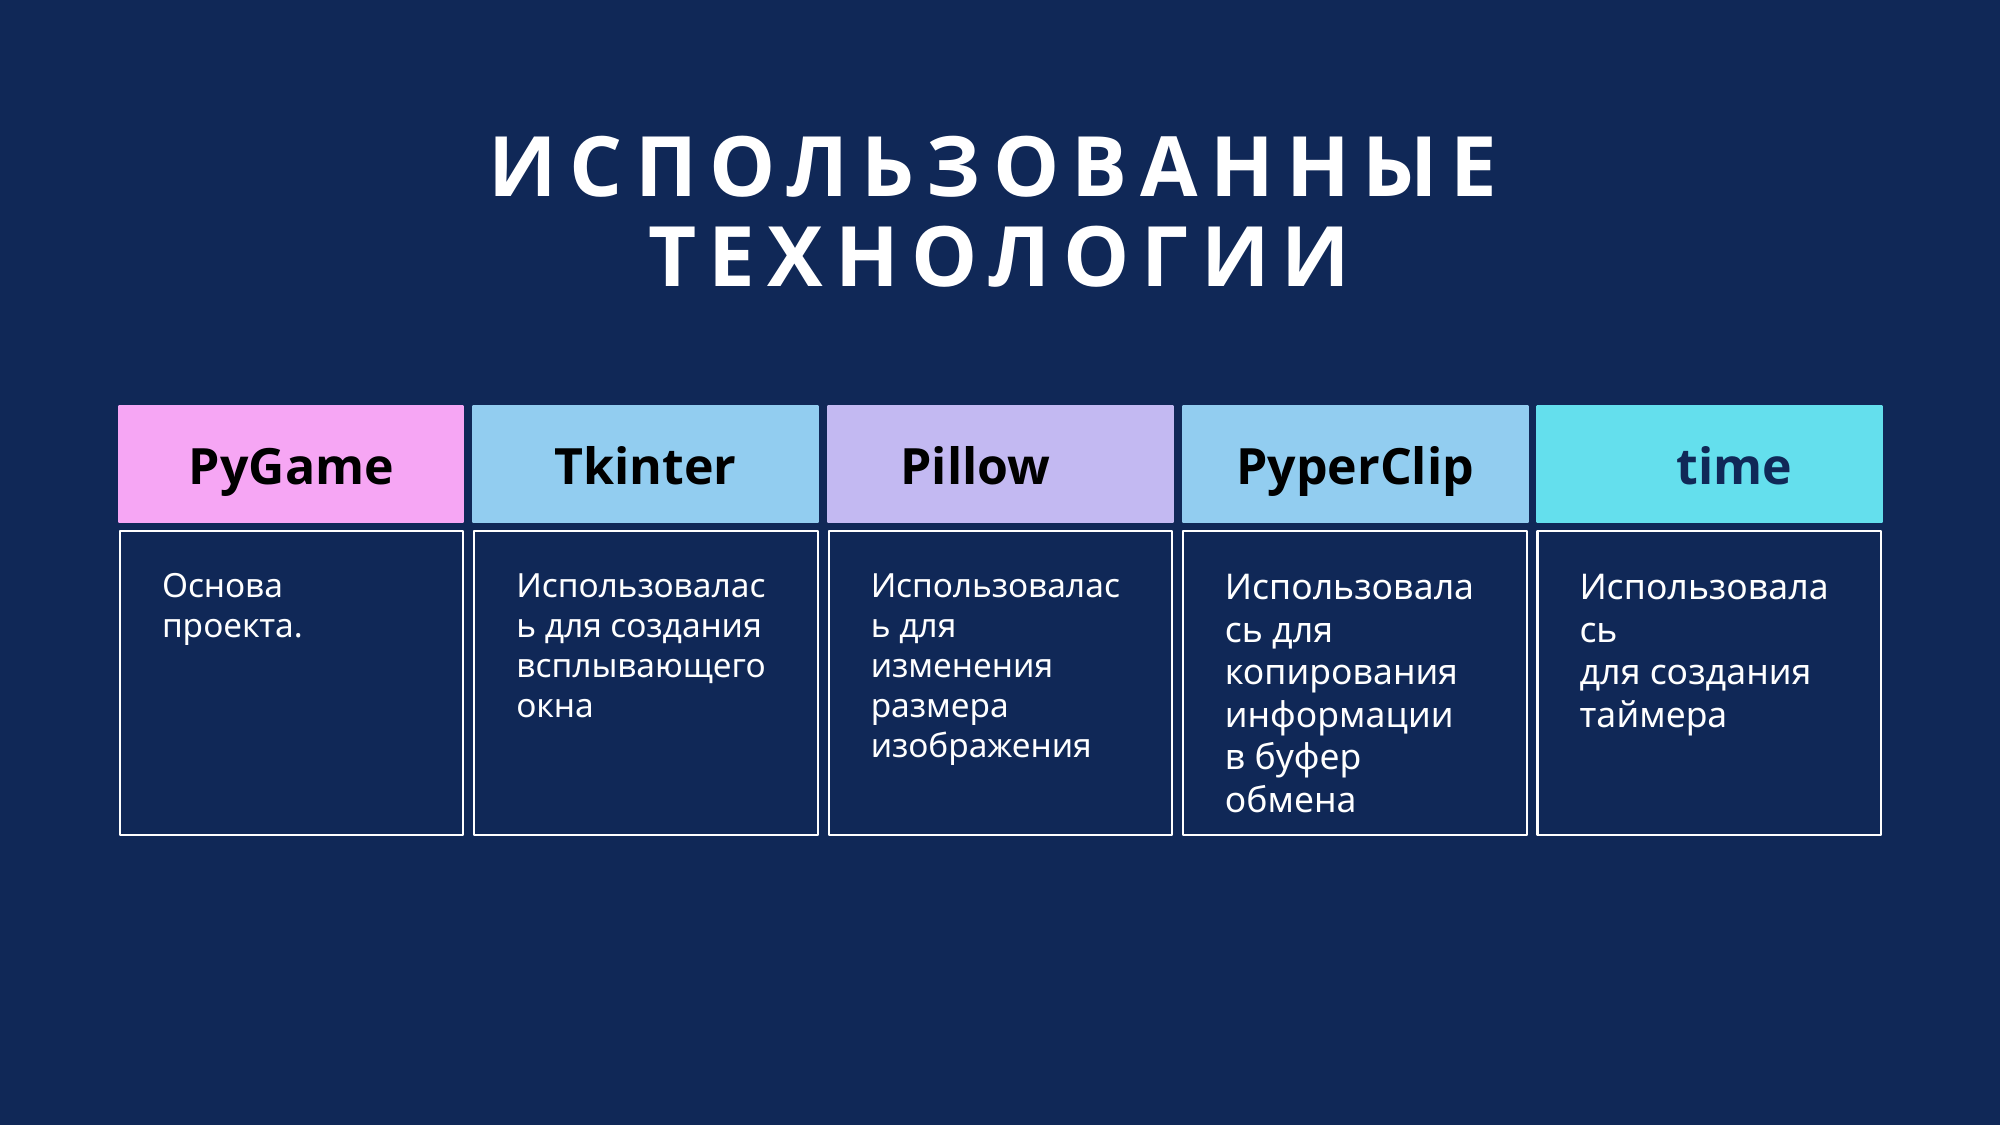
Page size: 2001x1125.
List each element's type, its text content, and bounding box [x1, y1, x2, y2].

list Основа проекта. [119, 530, 464, 836]
list Использовалась для копирования информации в буфер обмена [1182, 530, 1528, 836]
list time [1536, 405, 1883, 523]
list Использовалась для создания таймера [1536, 530, 1882, 836]
list Tkinter [472, 405, 819, 523]
list Использовалась для создания всплывающего окна [473, 530, 819, 836]
list Pillow [827, 405, 1174, 523]
list Использовалась для изменения размера изображения [828, 530, 1173, 836]
title Использованные технологии [271, 136, 1728, 312]
list PyGame [118, 405, 464, 523]
list PyperClip [1182, 405, 1529, 523]
